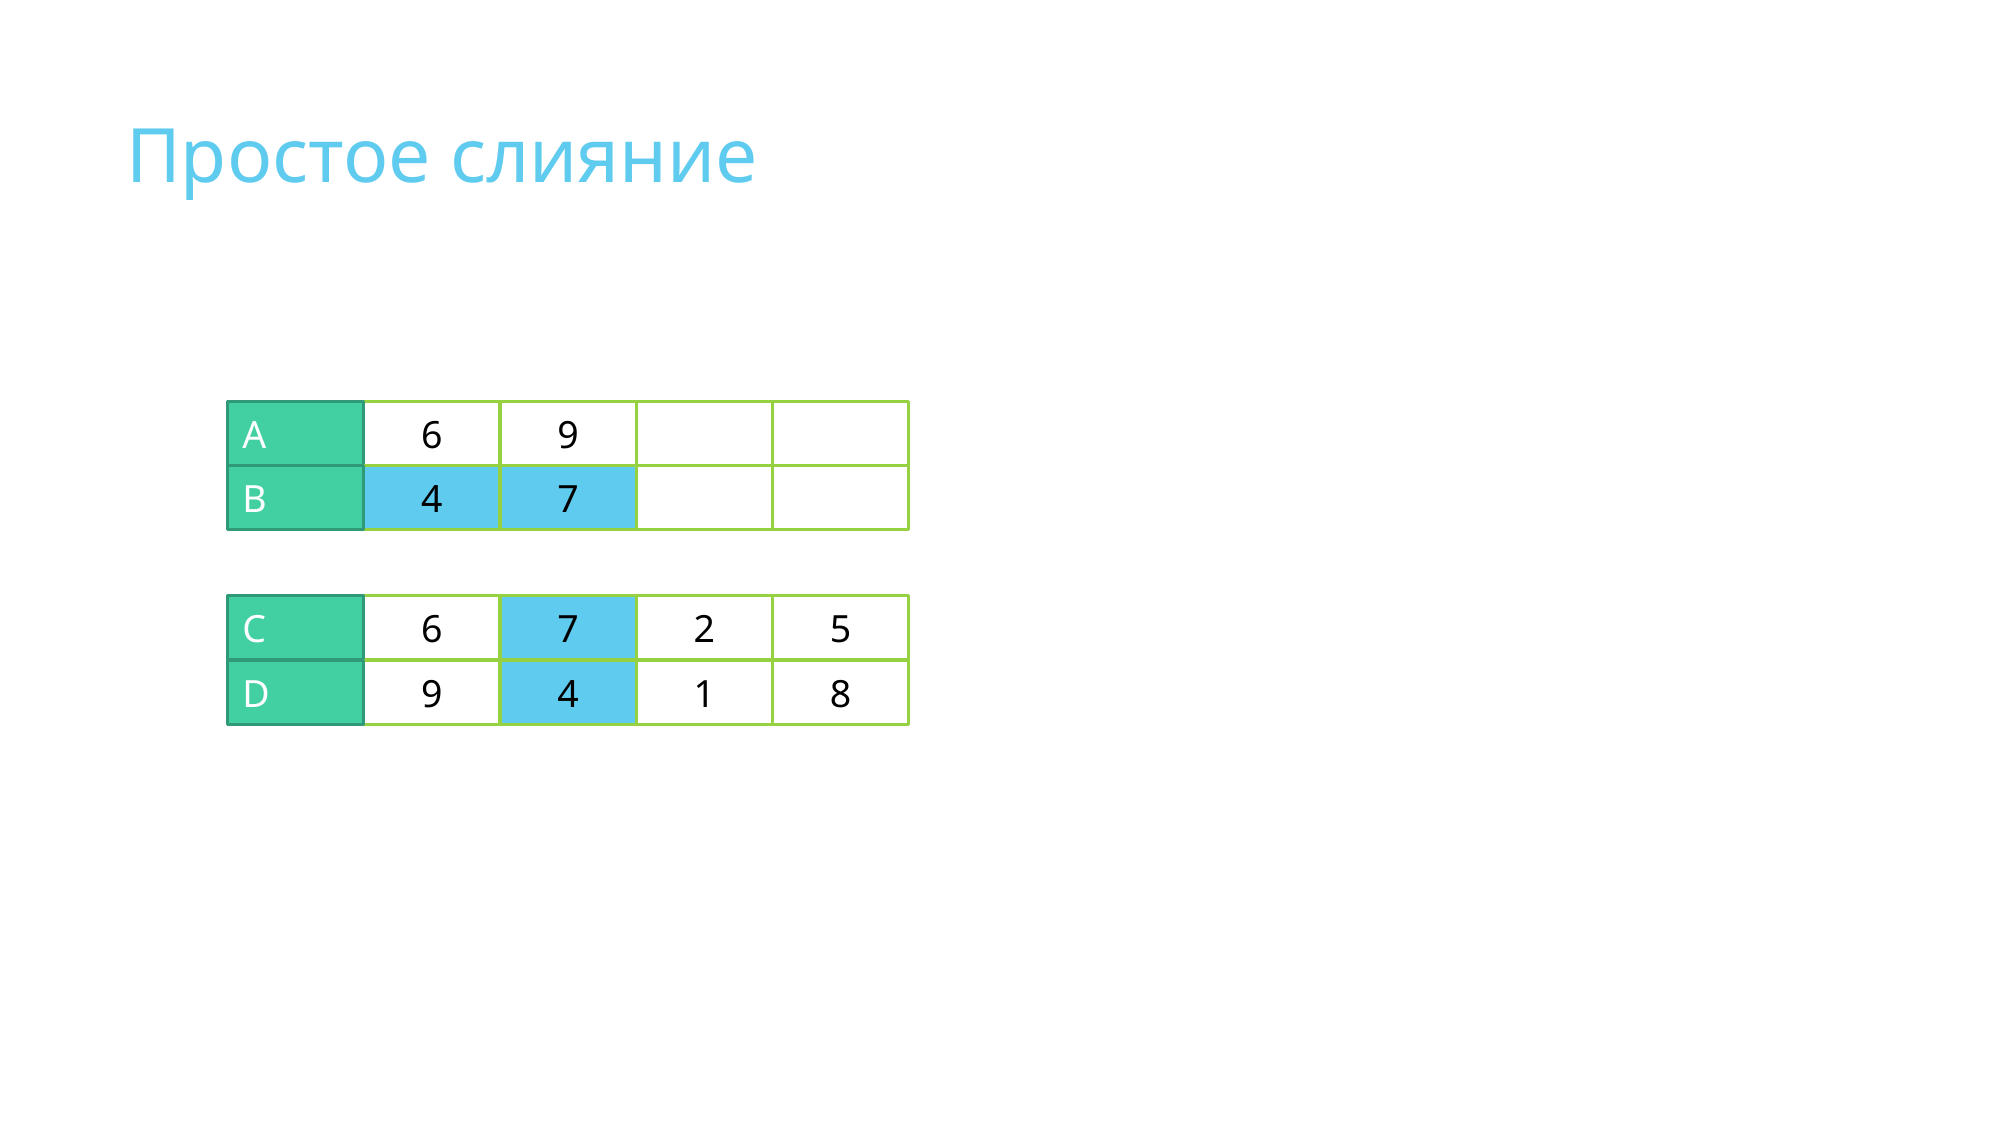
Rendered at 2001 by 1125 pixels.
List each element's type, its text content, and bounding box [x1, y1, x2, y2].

text_box B [226, 464, 365, 531]
text_box [771, 464, 910, 531]
text_box [635, 400, 771, 464]
text_box D [226, 659, 365, 726]
text_box 8 [771, 659, 910, 726]
text_box 7 [498, 594, 635, 659]
text_box 1 [635, 659, 771, 726]
text_box 9 [498, 400, 635, 464]
text_box 6 [365, 594, 498, 659]
text_box A [226, 400, 365, 464]
text_box 5 [771, 594, 910, 659]
text_box C [226, 594, 365, 659]
text_box 4 [498, 659, 635, 726]
text_box 7 [498, 464, 635, 531]
text_box [771, 400, 910, 464]
text_box 6 [365, 400, 498, 464]
text_box 9 [365, 659, 498, 726]
title Простое слияние [111, 99, 1522, 317]
text_box [635, 464, 771, 531]
text_box 2 [635, 594, 771, 659]
text_box 4 [365, 464, 498, 531]
